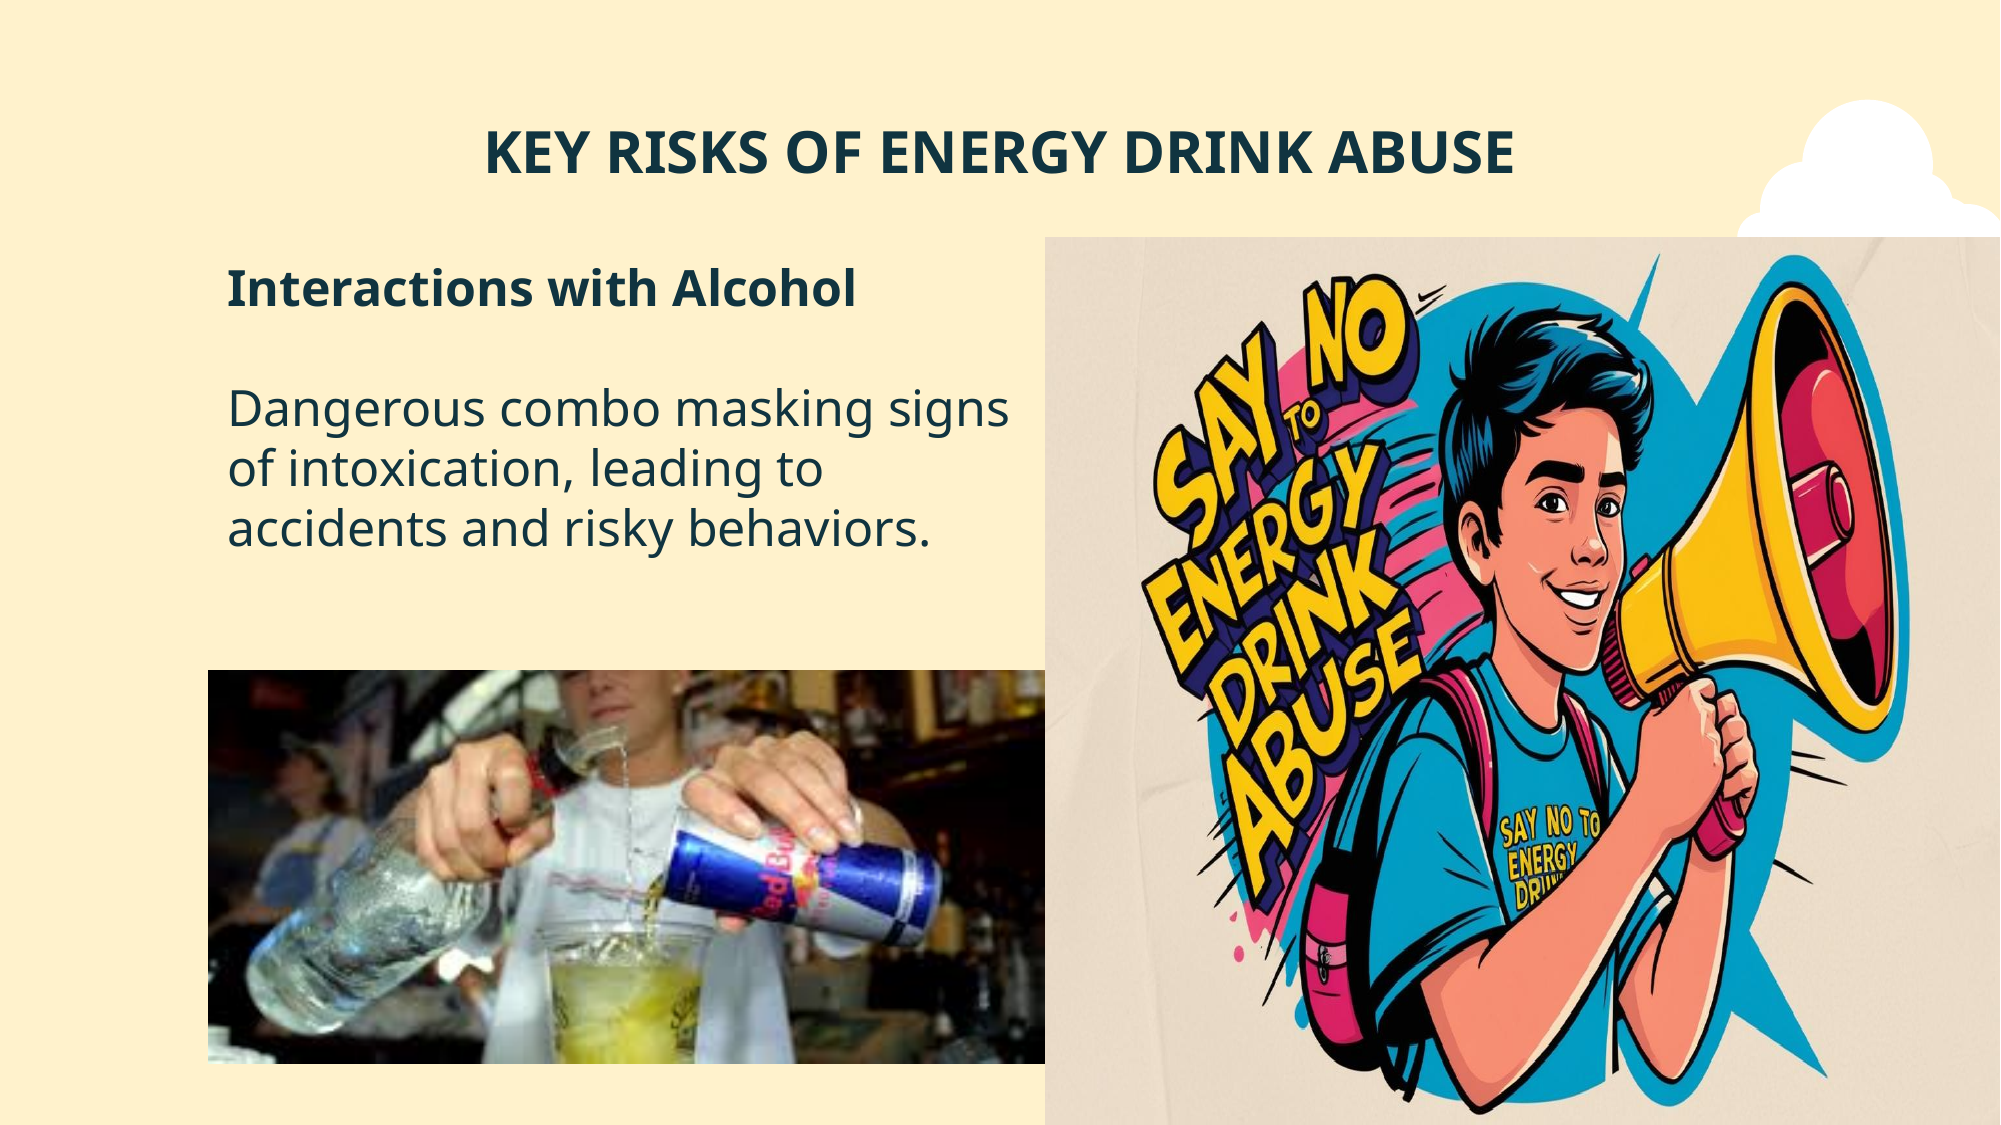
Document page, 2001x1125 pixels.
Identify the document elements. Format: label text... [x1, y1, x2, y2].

picture [208, 236, 2000, 1125]
title KEY RISKS OF ENERGY DRINK ABUSE [68, 99, 1932, 225]
list Interactions with Alcohol Dangerous combo masking signs of intoxication, leading to accidents and risky behaviors. [179, 241, 1040, 981]
